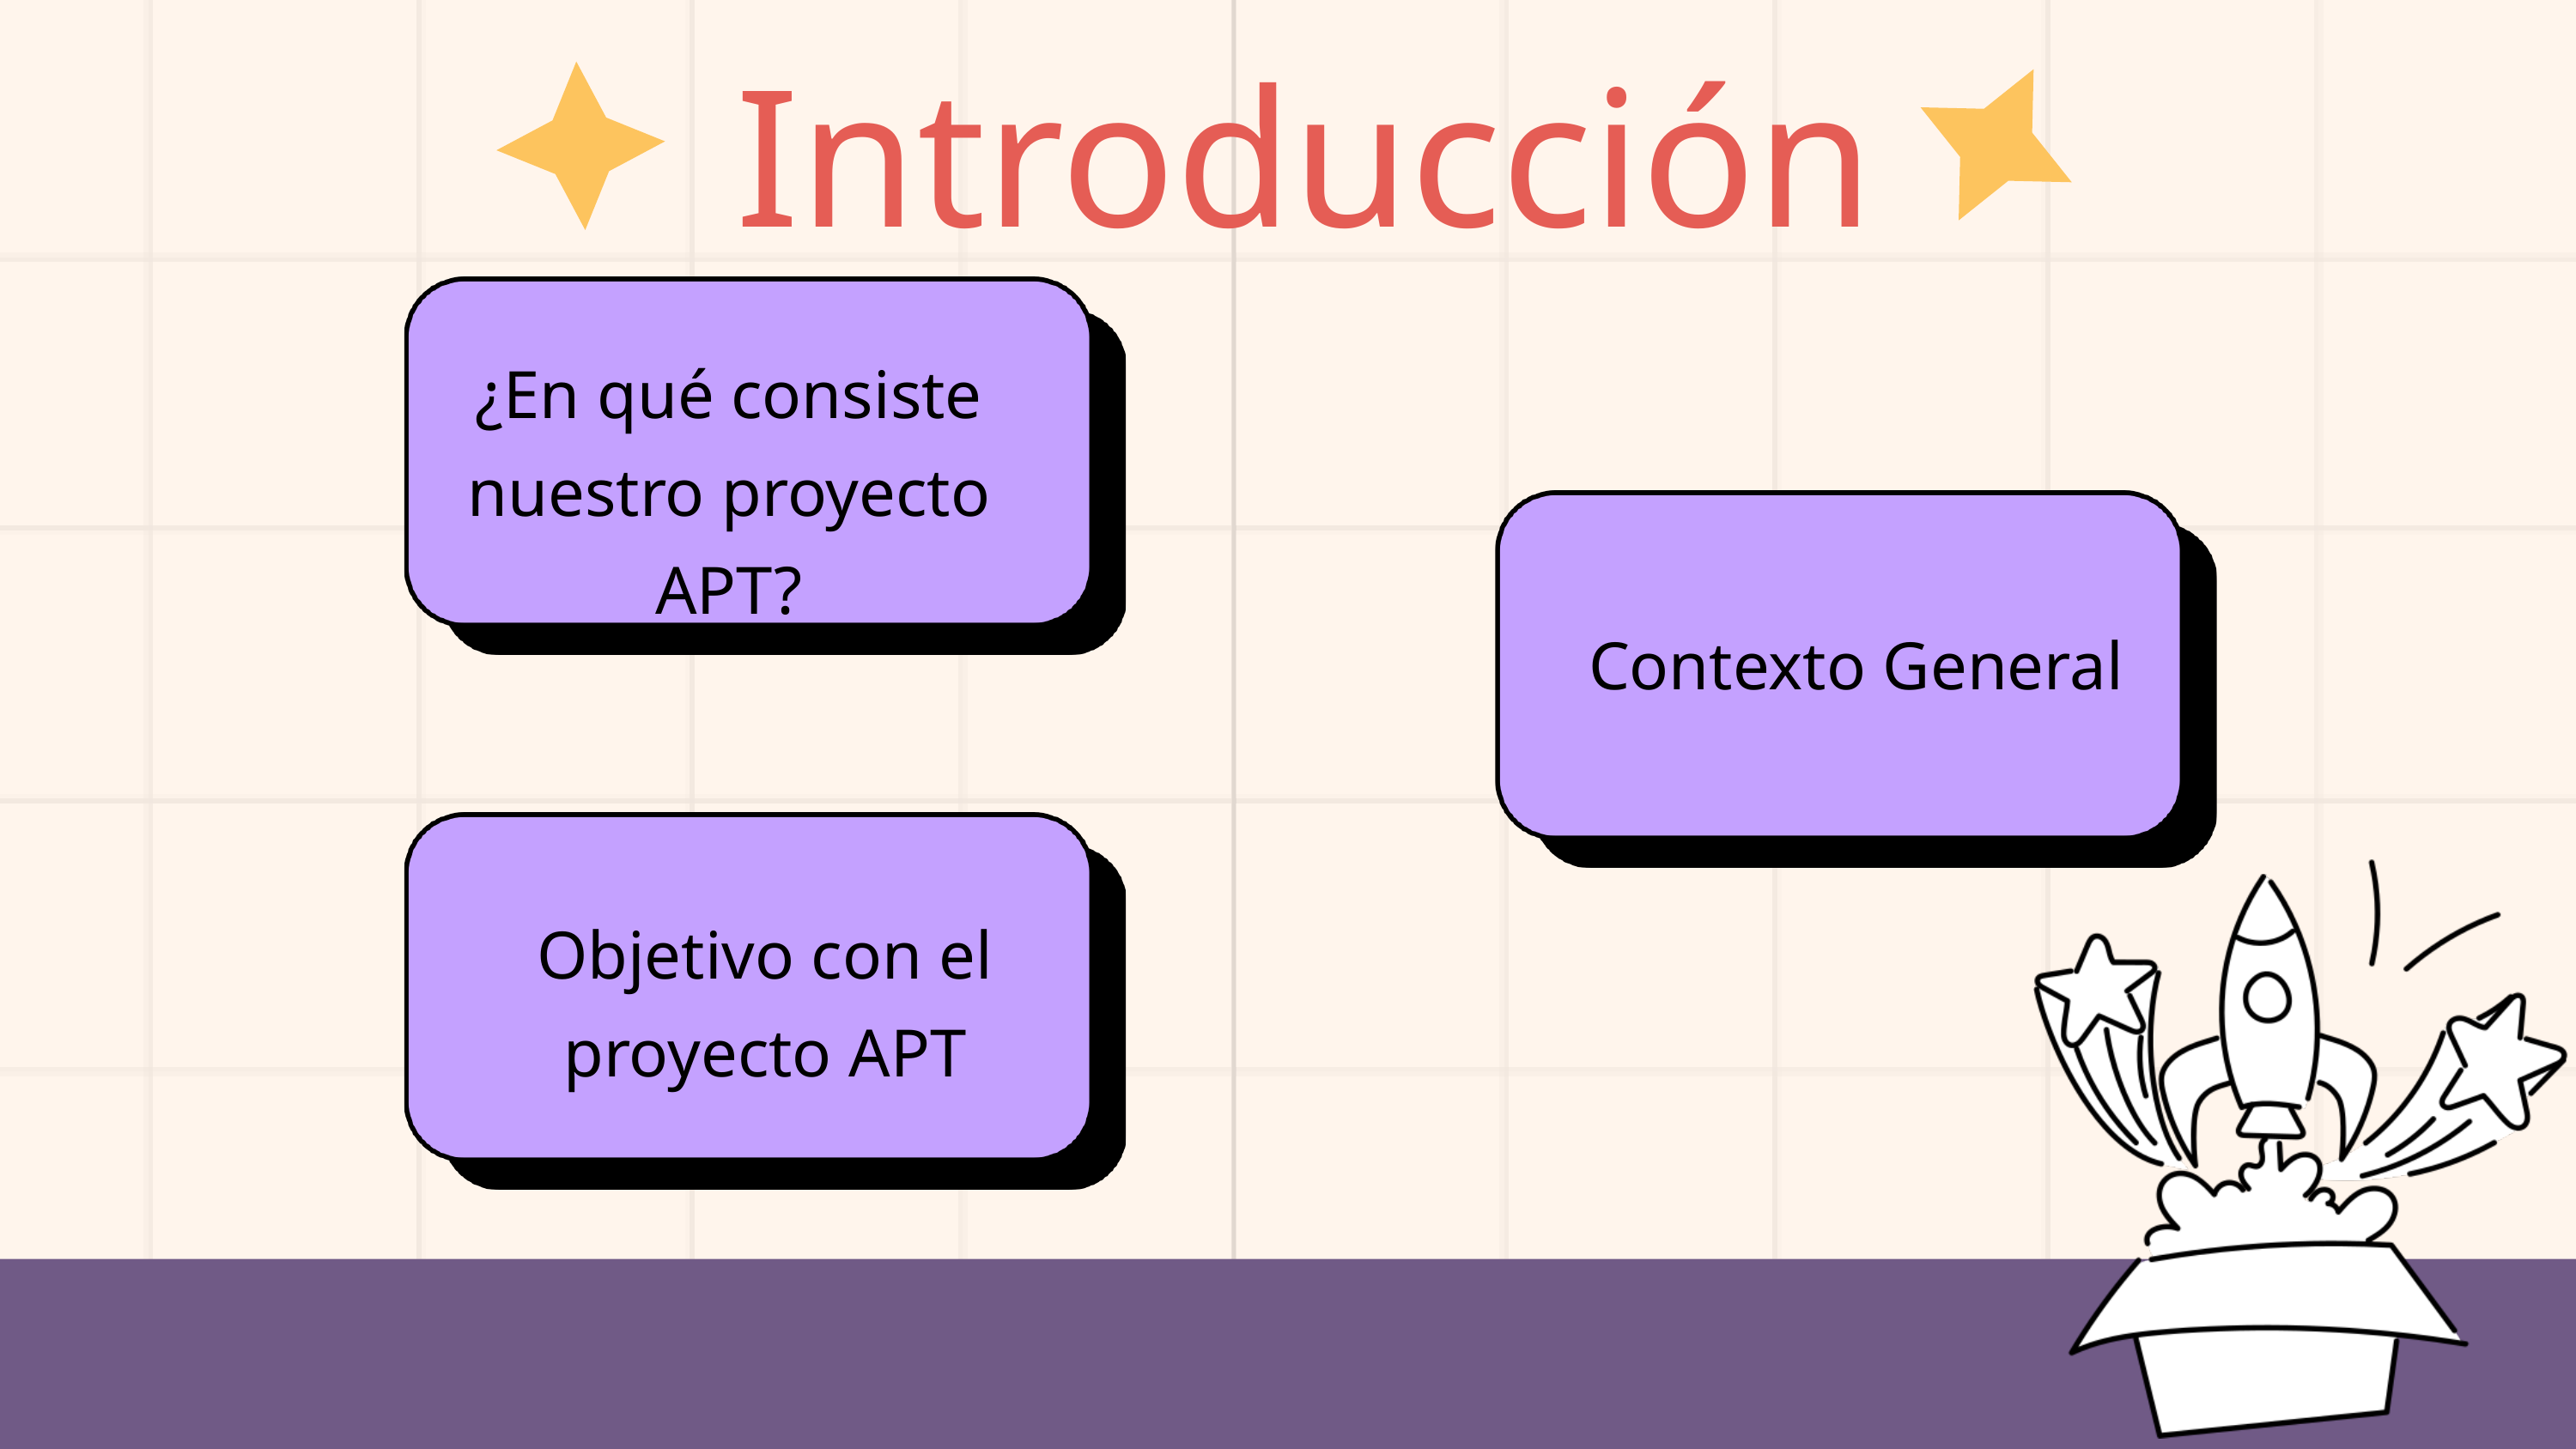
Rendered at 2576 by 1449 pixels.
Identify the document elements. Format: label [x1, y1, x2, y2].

text_box [0, 0, 2576, 1235]
text_box [0, 1238, 2576, 1449]
text_box [495, 61, 665, 231]
text_box [1911, 60, 2081, 230]
